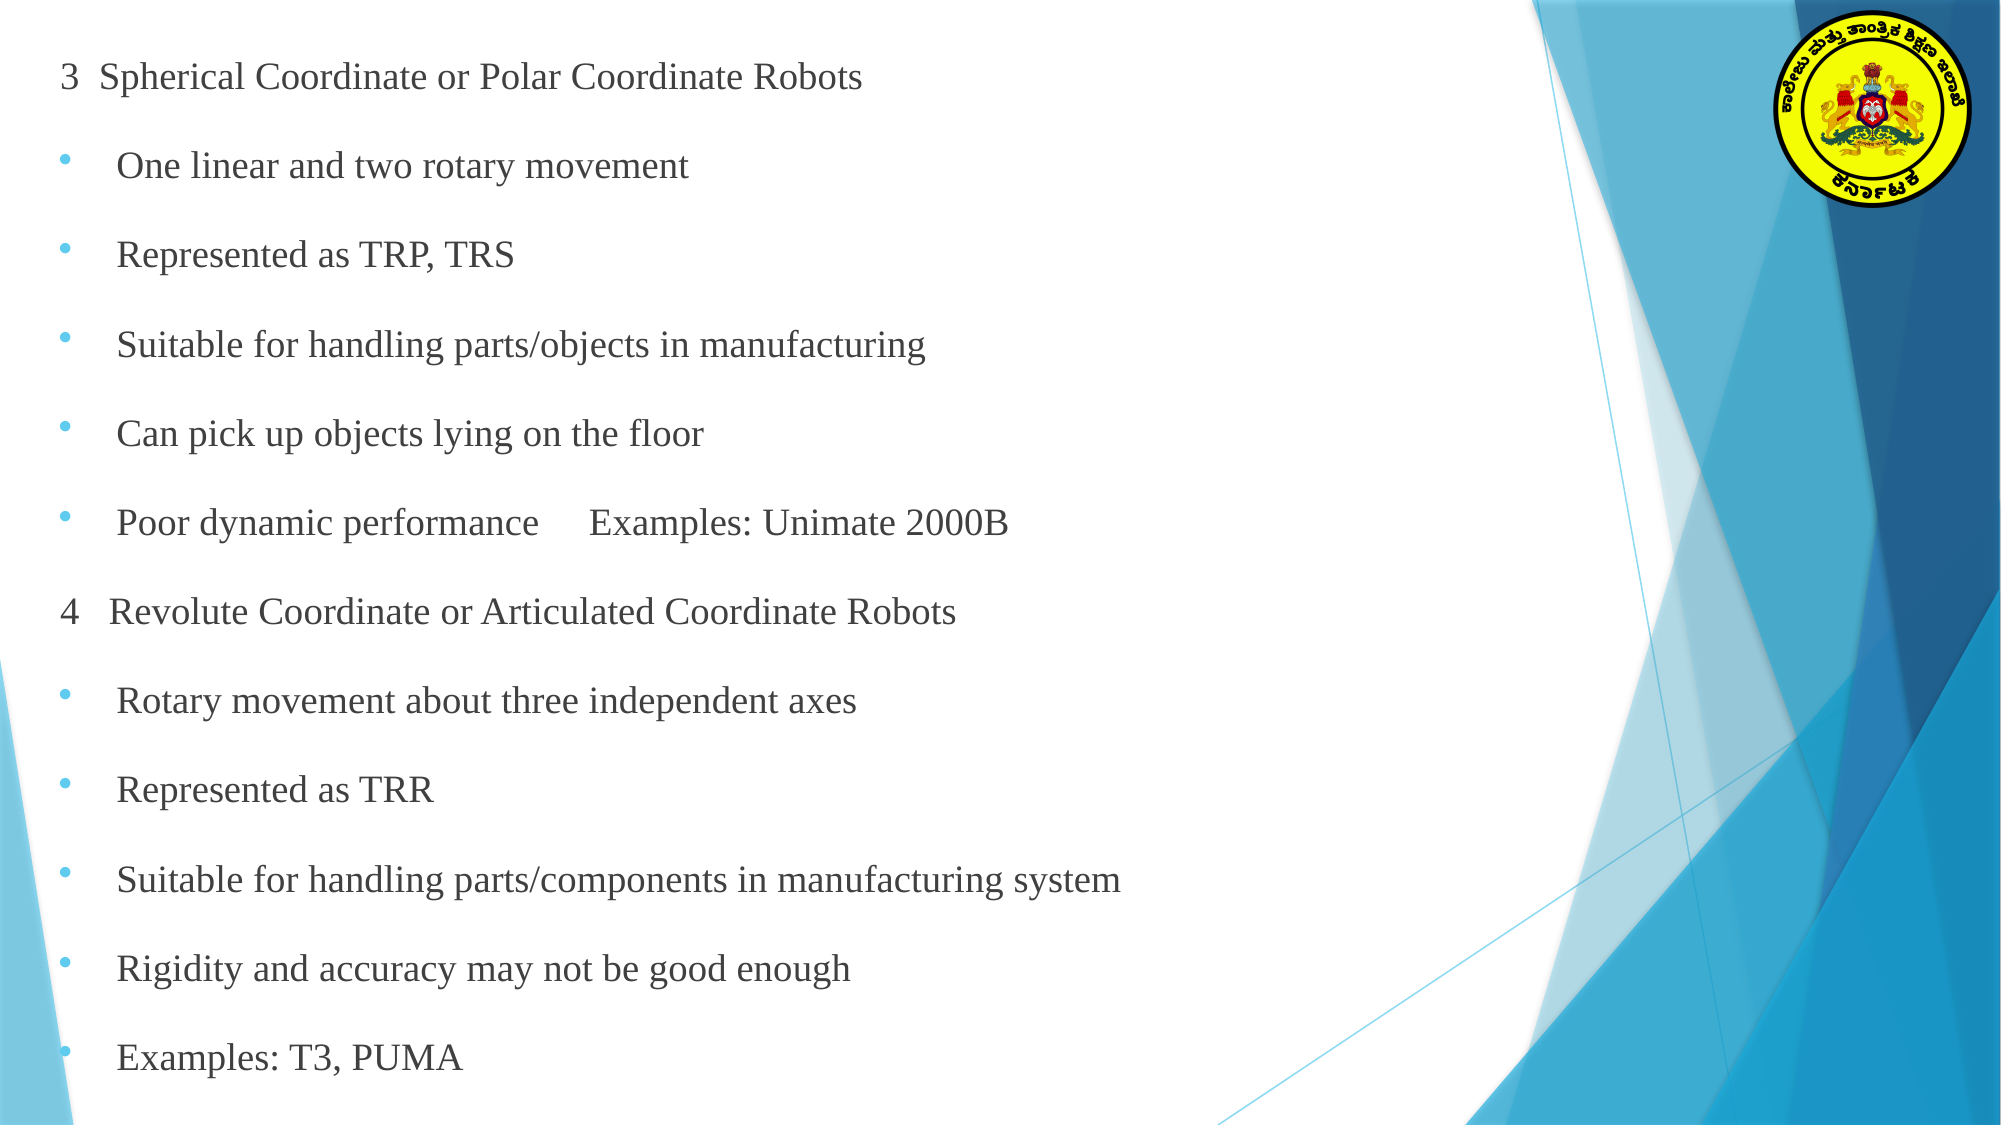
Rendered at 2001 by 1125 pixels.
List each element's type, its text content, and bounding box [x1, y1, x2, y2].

picture [1764, 0, 1981, 218]
list 3 Spherical Coordinate or Polar Coordinate Robots One linear and two rotary movement Represented as TRP, TRS Suitable for handling parts/objects in manufacturing Can pick up objects lying on the floor Poor dynamic performance  Examples: Unimate 2000B 4 Revolute Coordinate or Articulated Coordinate Robots Rotary movement about three independent axes Represented as TRR Suitable for handling parts/components in manufacturing system Rigidity and accuracy may not be good enough Examples: T3, PUMA [45, 20, 1960, 1092]
